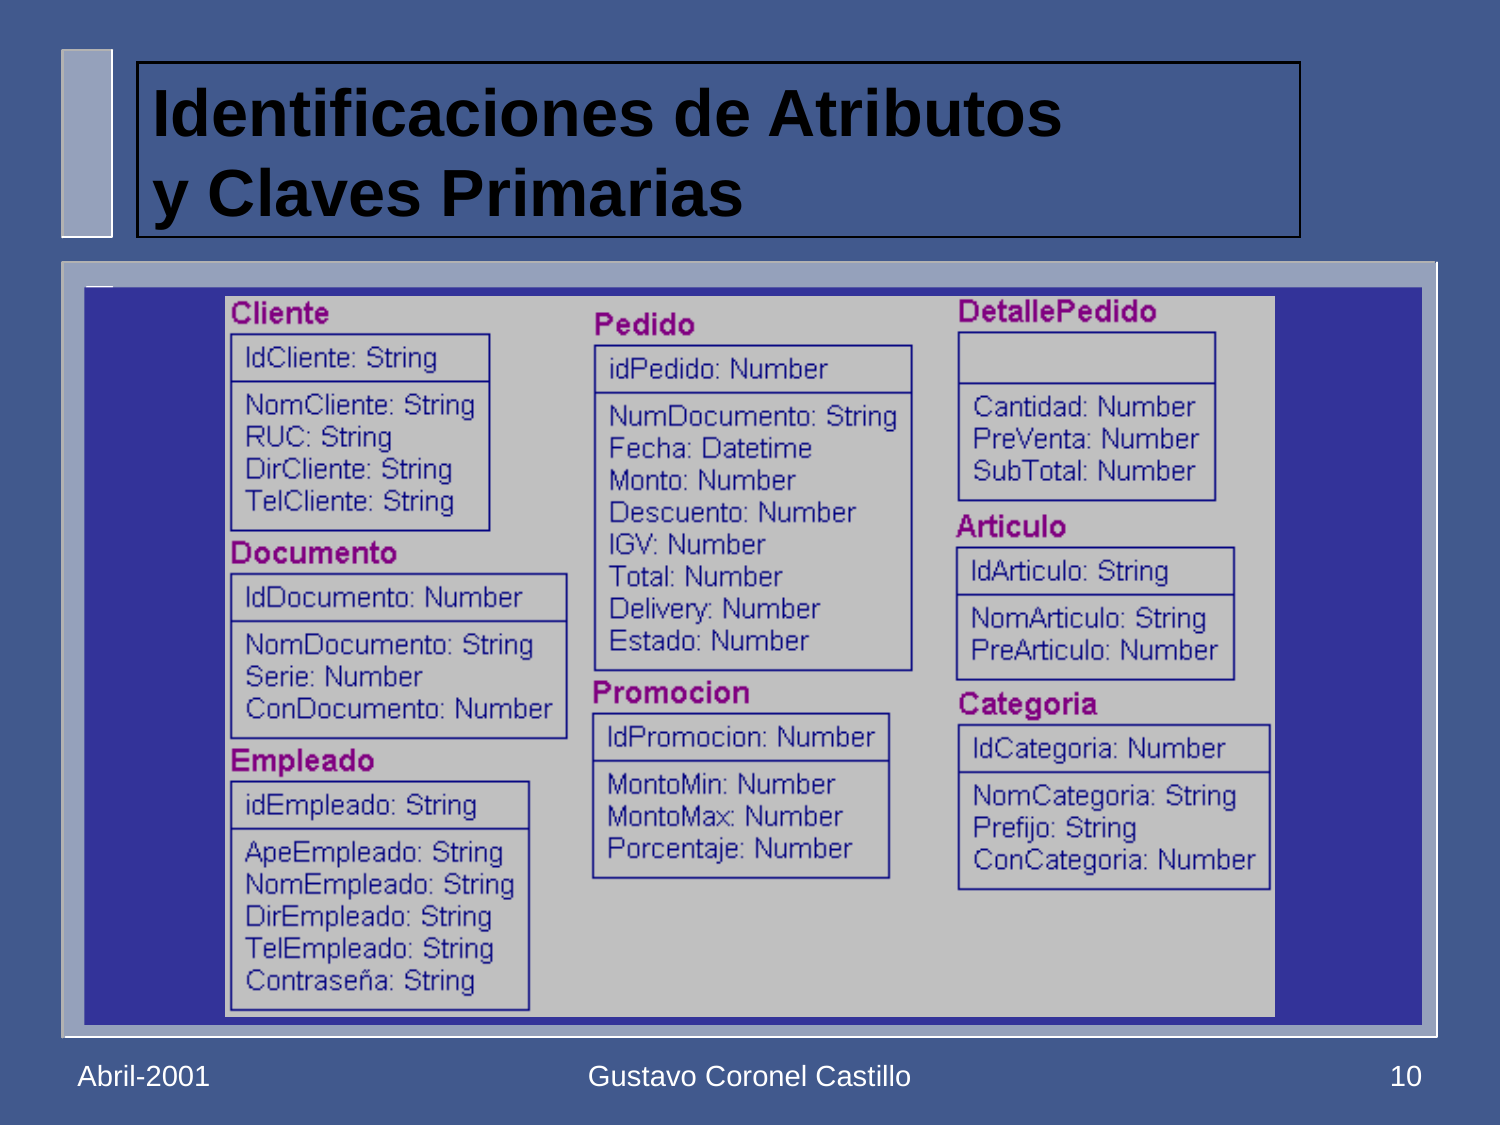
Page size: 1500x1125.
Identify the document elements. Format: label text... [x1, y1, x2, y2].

slide_number Abril-2001 [62, 1037, 375, 1113]
slide_number 10 [1125, 1037, 1438, 1113]
footer Gustavo Coronel Castillo [512, 1037, 988, 1113]
title Identificaciones de Atributos y Claves Primarias [137, 62, 1300, 238]
text_box [84, 287, 1422, 1025]
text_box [224, 296, 1275, 1017]
